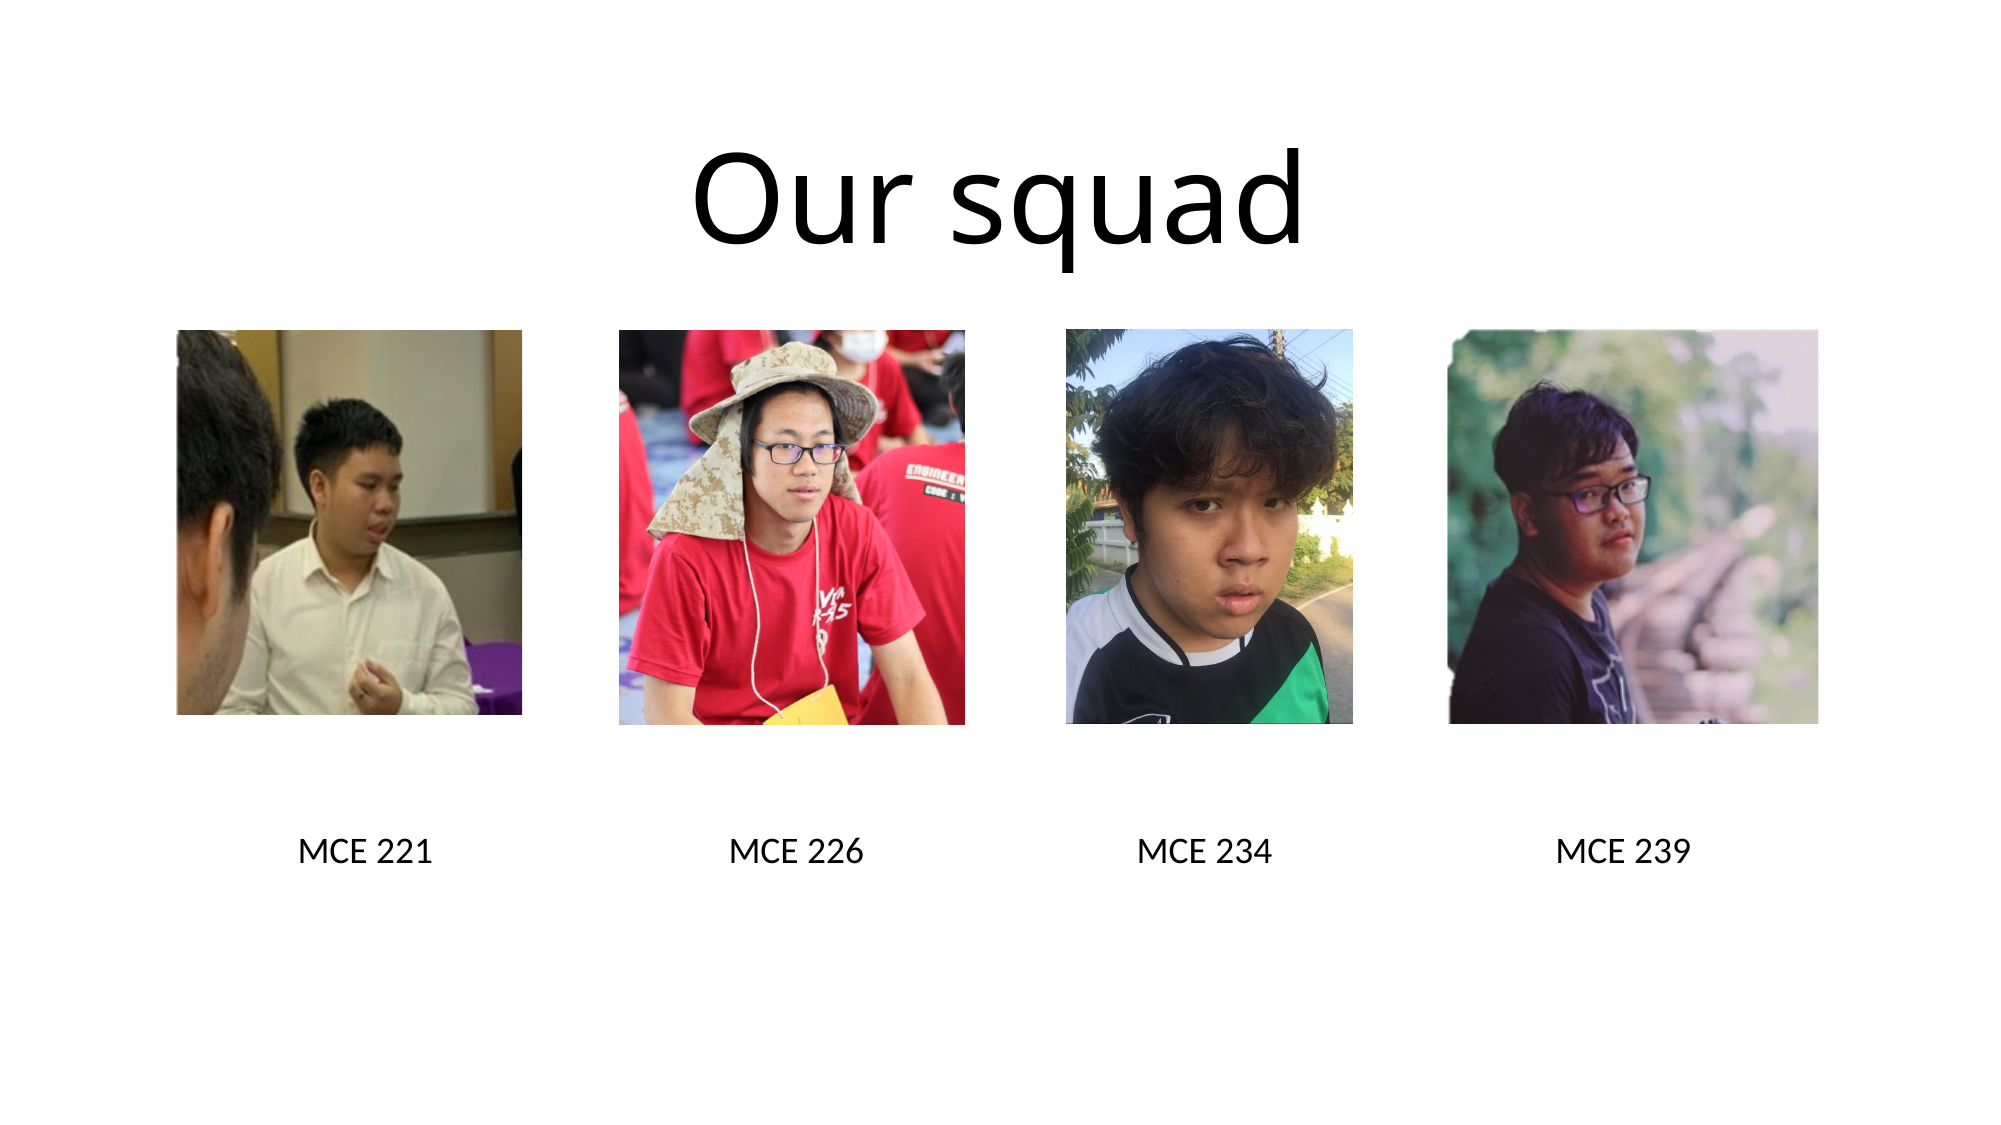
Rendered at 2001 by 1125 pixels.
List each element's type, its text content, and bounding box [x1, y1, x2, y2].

picture [619, 330, 965, 725]
text_box MCE 234 [989, 818, 1407, 879]
text_box MCE 221 [149, 818, 573, 879]
picture [1447, 329, 1819, 724]
title Our squad [149, 99, 1849, 307]
text_box MCE 226 [581, 818, 989, 879]
picture [175, 330, 523, 715]
picture [1066, 329, 1353, 724]
text_box MCE 239 [1407, 818, 1831, 879]
